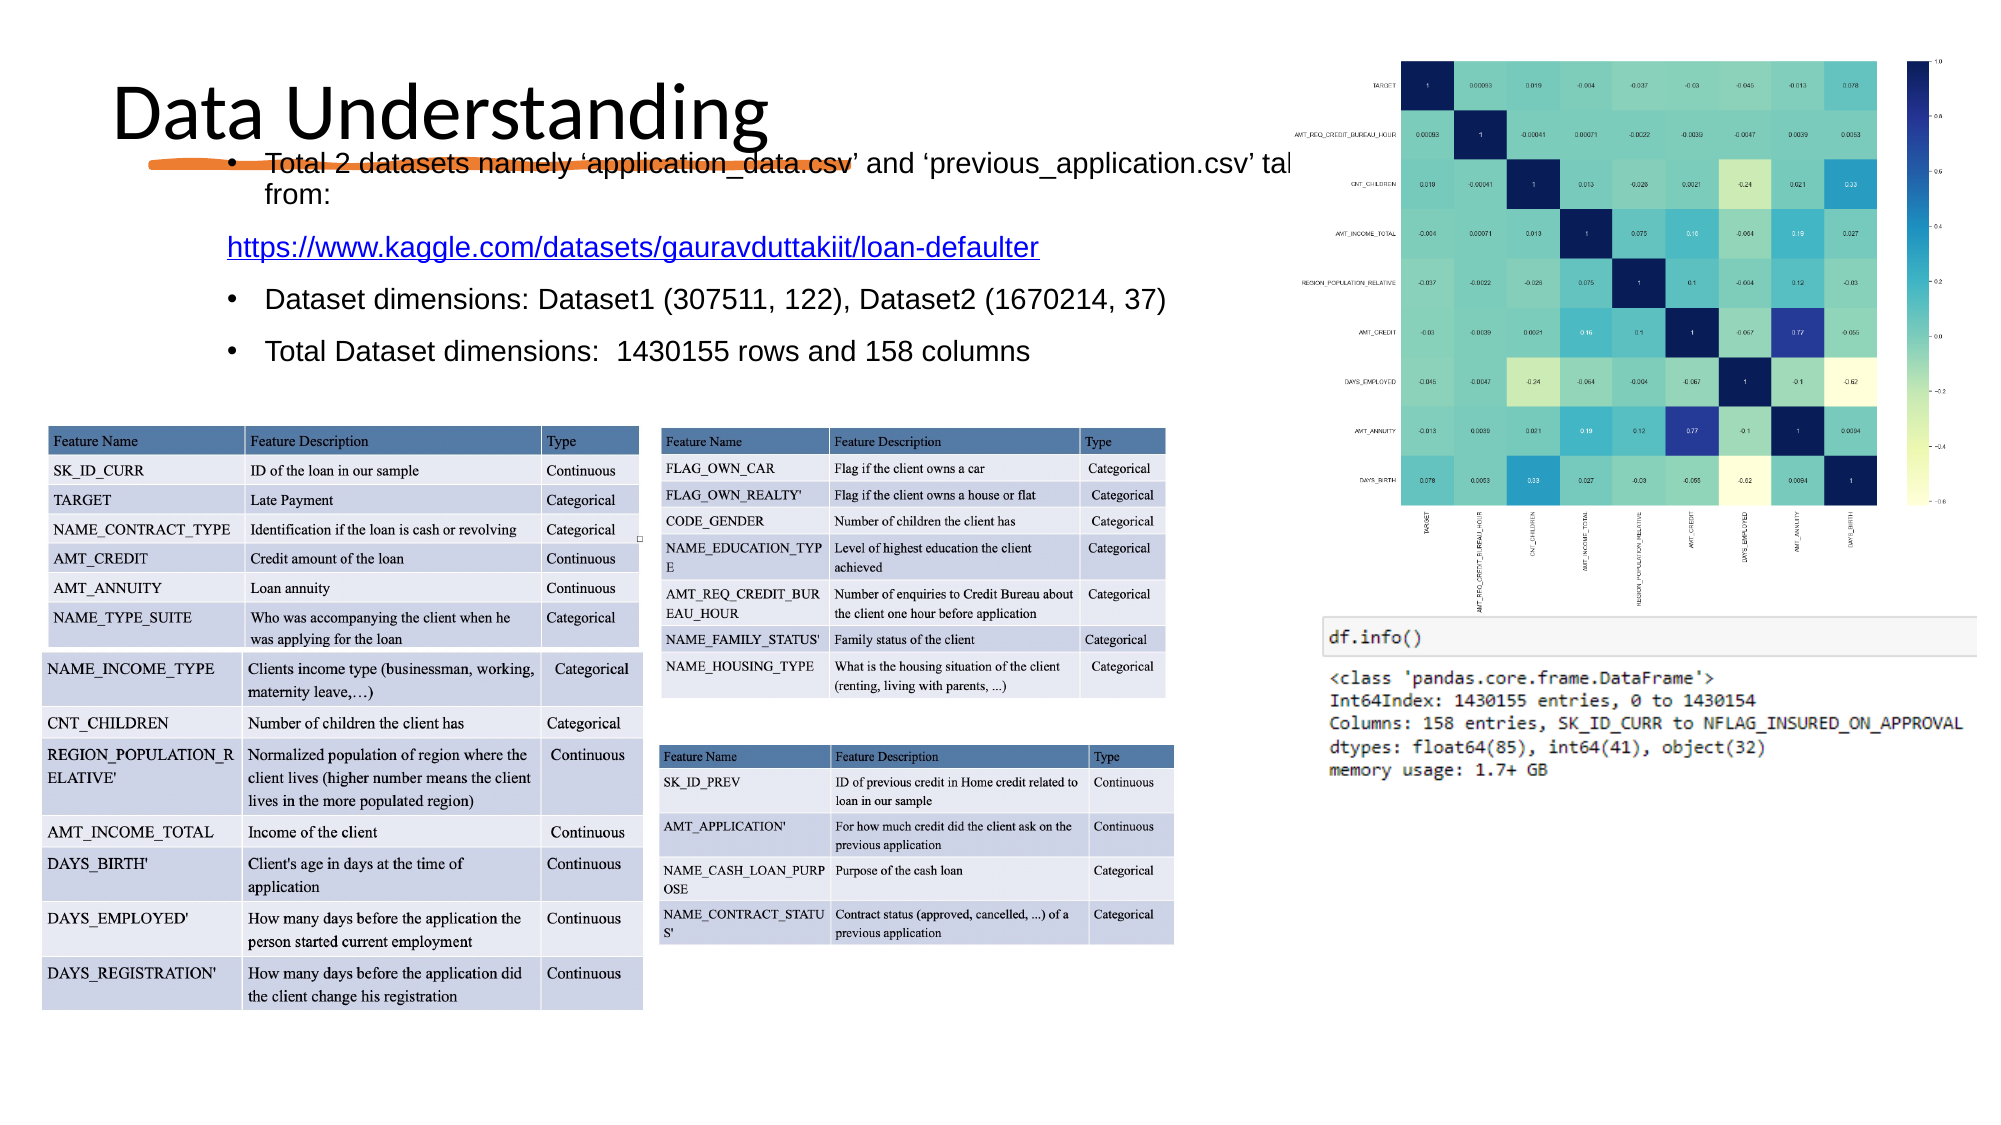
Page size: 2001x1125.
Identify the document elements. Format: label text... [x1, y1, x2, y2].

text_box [151, 160, 849, 170]
picture [659, 426, 1168, 699]
picture [39, 417, 648, 1012]
picture [1289, 55, 1977, 801]
picture [650, 744, 1177, 947]
title Data Understanding [104, 53, 1237, 166]
list Total 2 datasets namely ‘application_data.csv’ and ‘previous_application.csv’ taken from: https://www.kaggle.com/datasets/gauravduttakiit/loan-defaulter Dataset dimensions: Dataset1 (307511, 122), Dataset2 (1670214, 37) Total Dataset dimensions: 1430155 rows and 158 columns [219, 140, 1289, 426]
